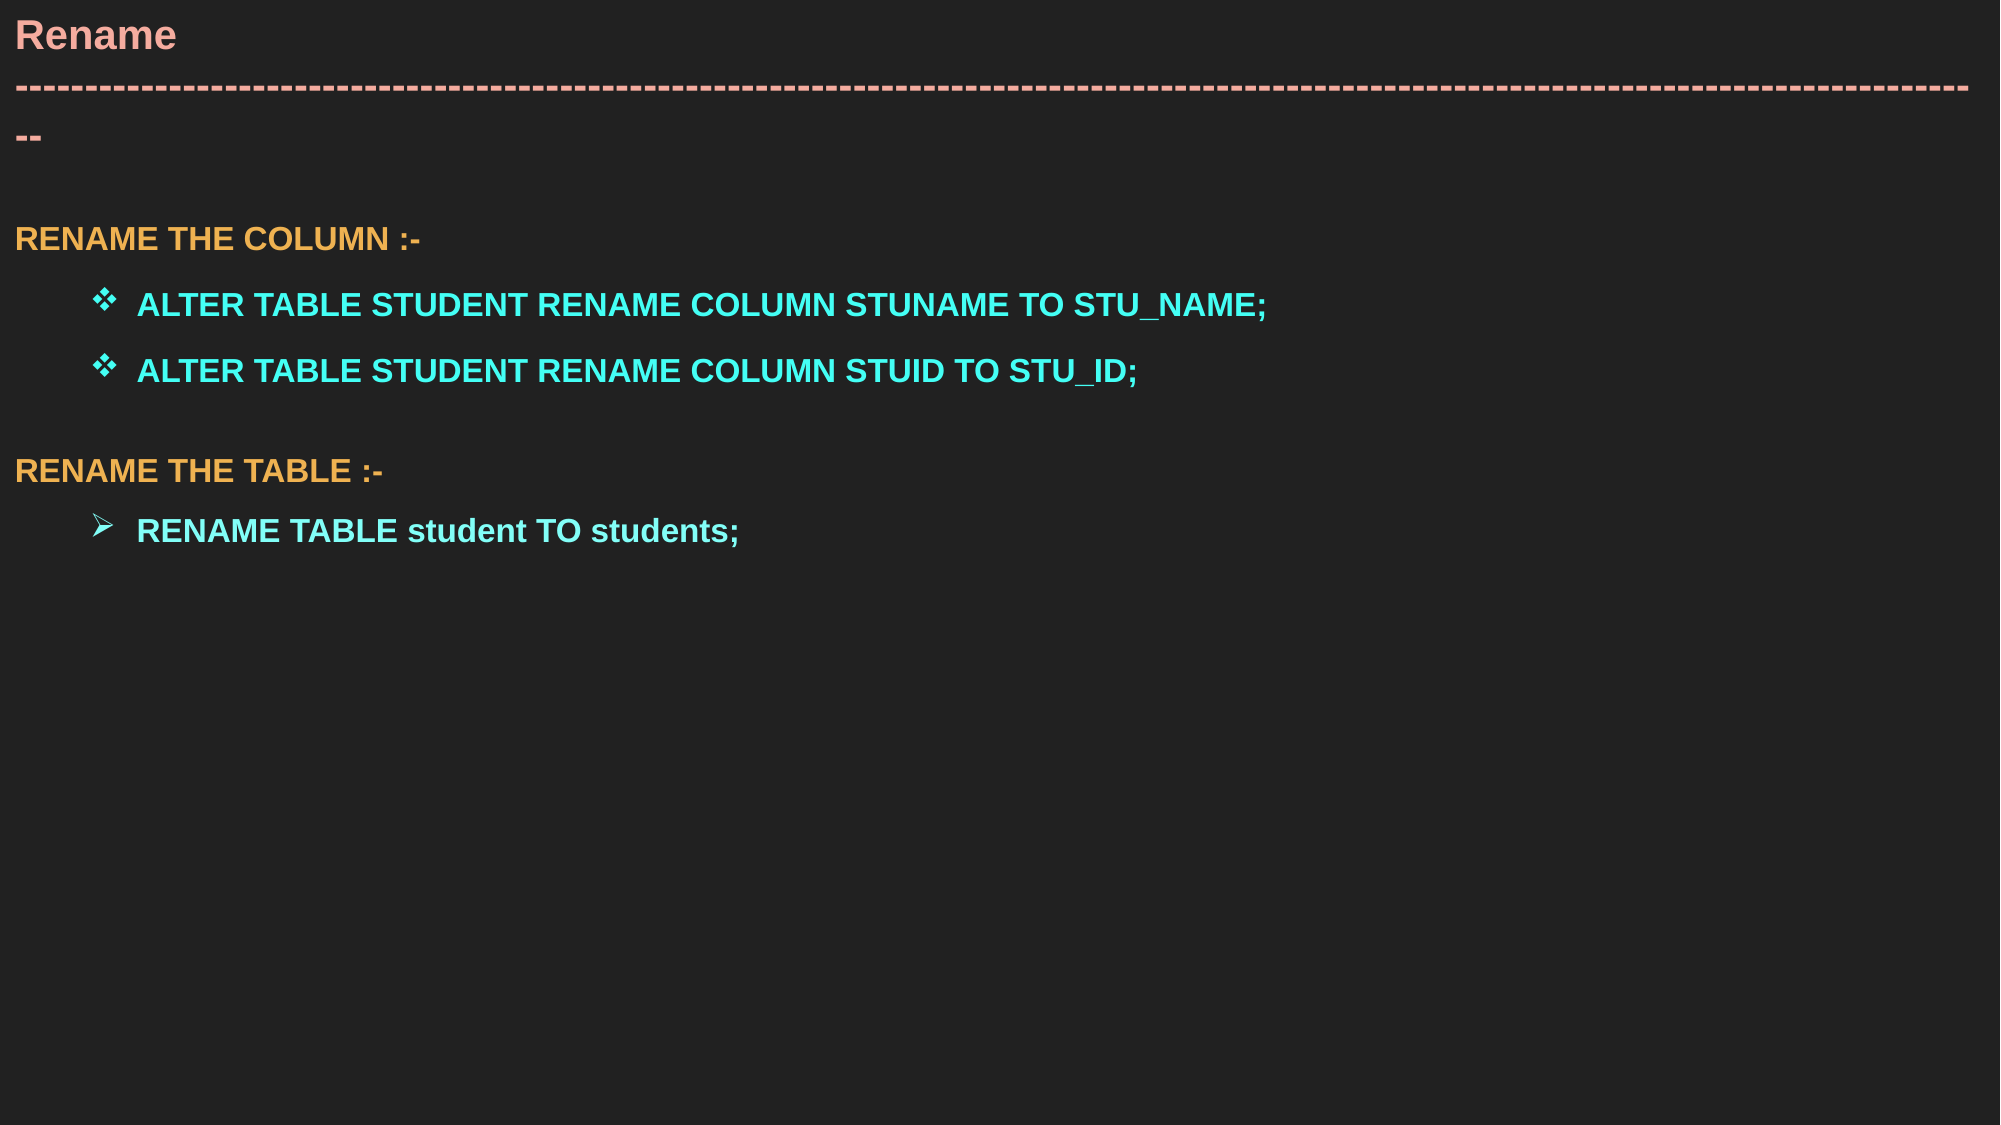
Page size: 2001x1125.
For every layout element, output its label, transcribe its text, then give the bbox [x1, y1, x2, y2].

text_box Rename ---------------------------------------------------------------------------------------------------------------------------------------------- RENAME THE COLUMN :- ALTER TABLE STUDENT RENAME COLUMN STUNAME TO STU_NAME; ALTER TABLE STUDENT RENAME COLUMN STUID TO STU_ID; RENAME THE TABLE :- RENAME TABLE student TO students; [0, 0, 2000, 557]
